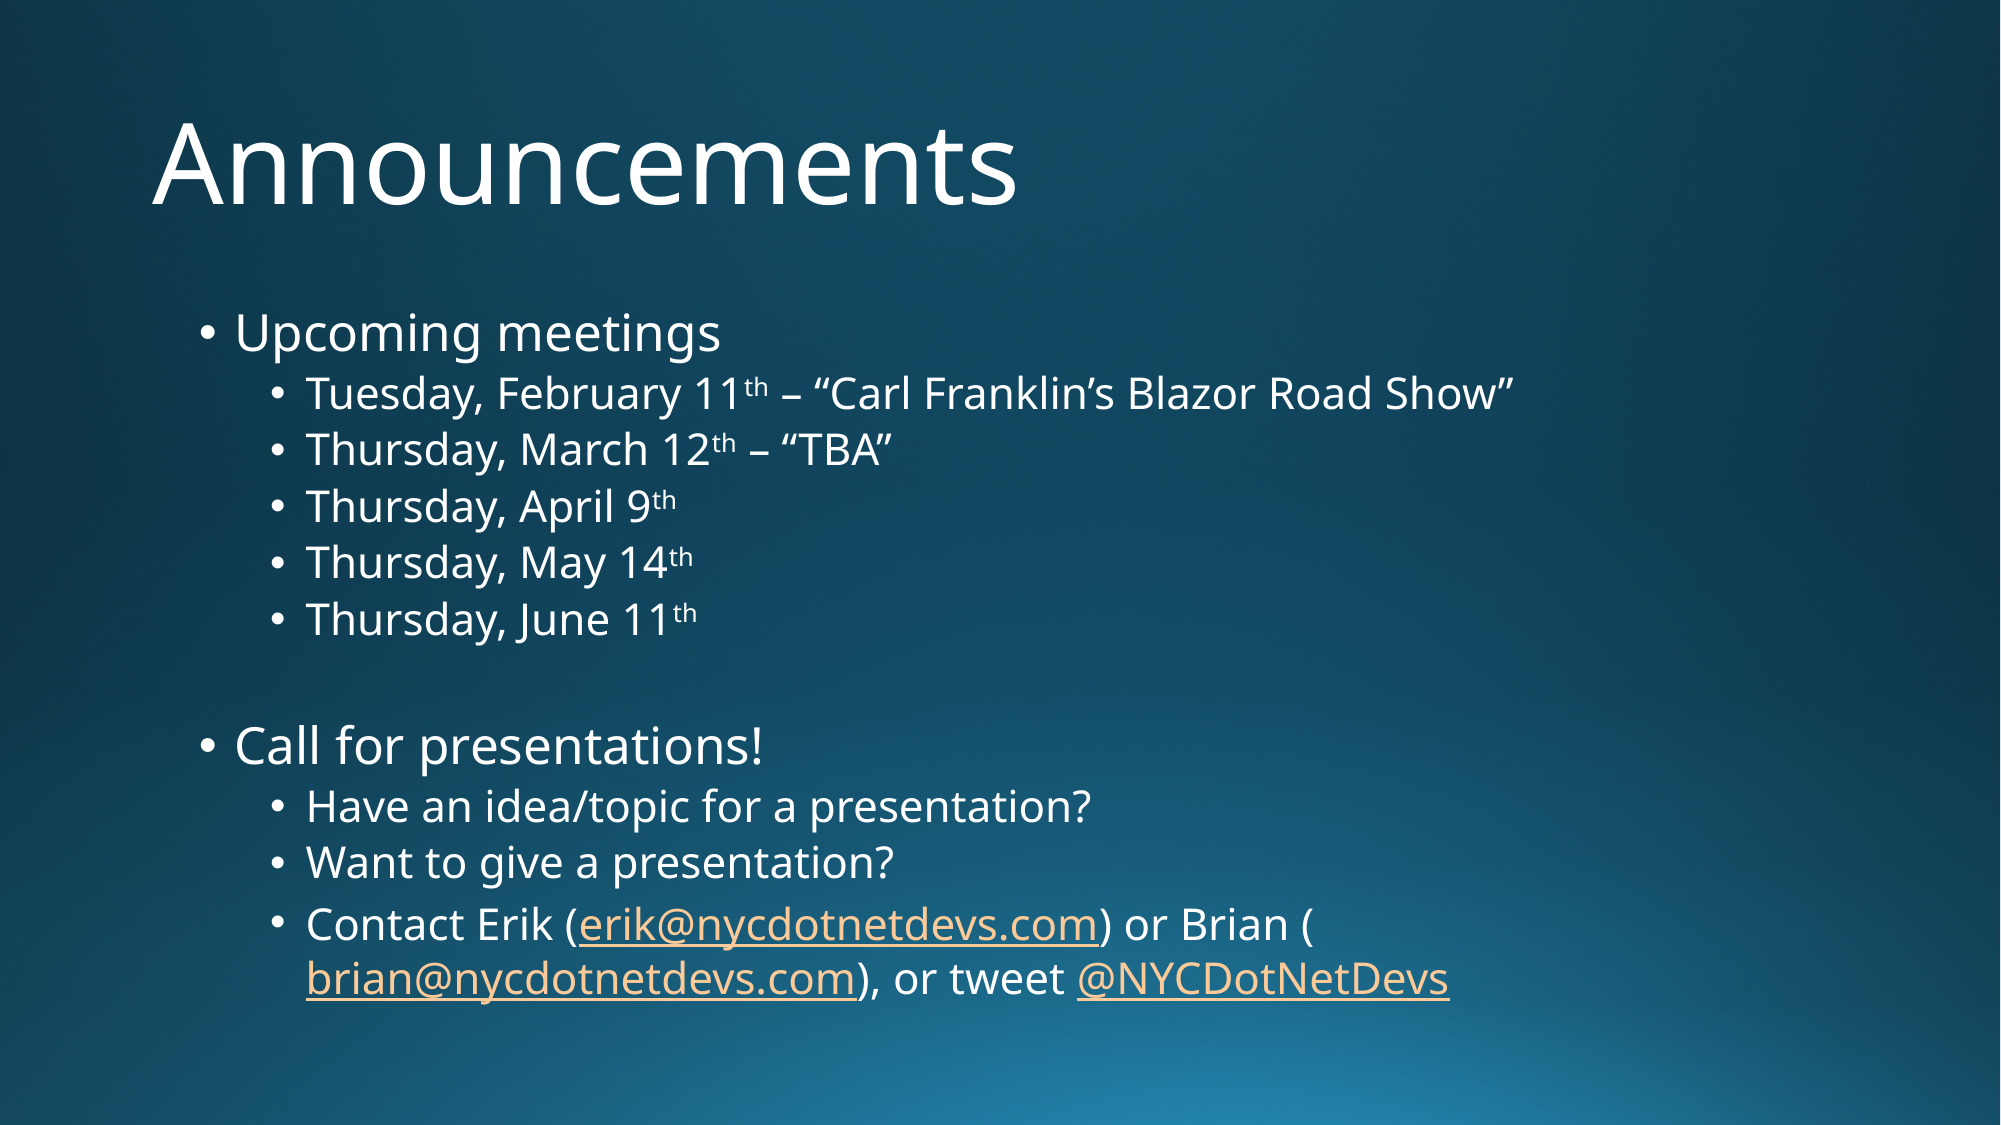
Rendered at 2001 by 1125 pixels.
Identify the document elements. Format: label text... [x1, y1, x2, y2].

title Announcements [137, 59, 1863, 278]
list Upcoming meetings Tuesday, February 11th – “Carl Franklin’s Blazor Road Show” Thursday, March 12th – “TBA” Thursday, April 9th Thursday, May 14th Thursday, June 11th Call for presentations! Have an idea/topic for a presentation? Want to give a presentation? Contact Erik (erik@nycdotnetdevs.com) or Brian (brian@nycdotnetdevs.com), or tweet @NYCDotNetDevs [183, 299, 1863, 1014]
picture [0, 0, 2001, 1125]
